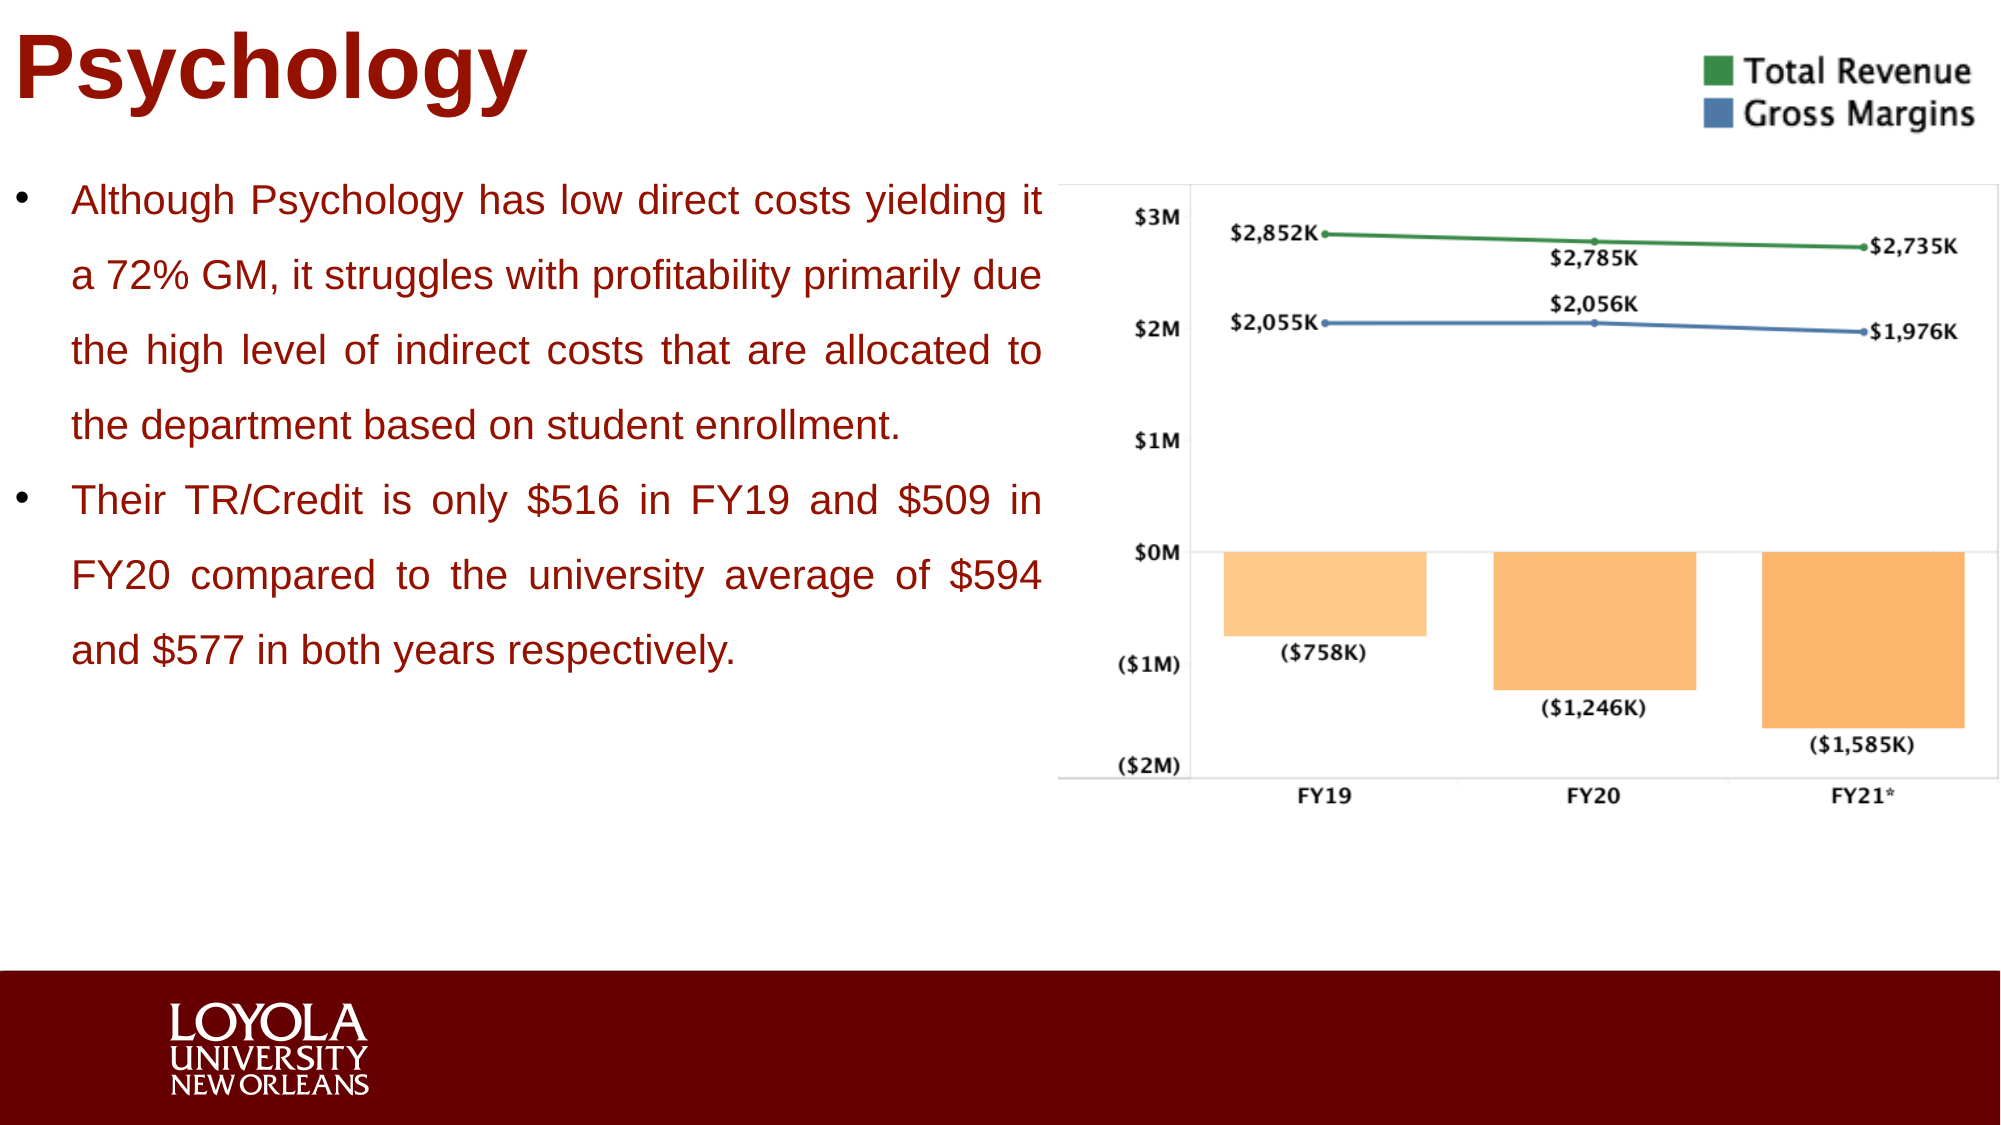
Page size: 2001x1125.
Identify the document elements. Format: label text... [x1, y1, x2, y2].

text_box Although Psychology has low direct costs yielding it a 72% GM, it struggles with profitability primarily due the high level of indirect costs that are allocated to the department based on student enrollment. Their TR/Credit is only $516 in FY19 and $509 in FY20 compared to the university average of $594 and $577 in both years respectively. [0, 140, 1058, 680]
text_box Psychology [0, 0, 2000, 125]
picture [0, 0, 2001, 1125]
